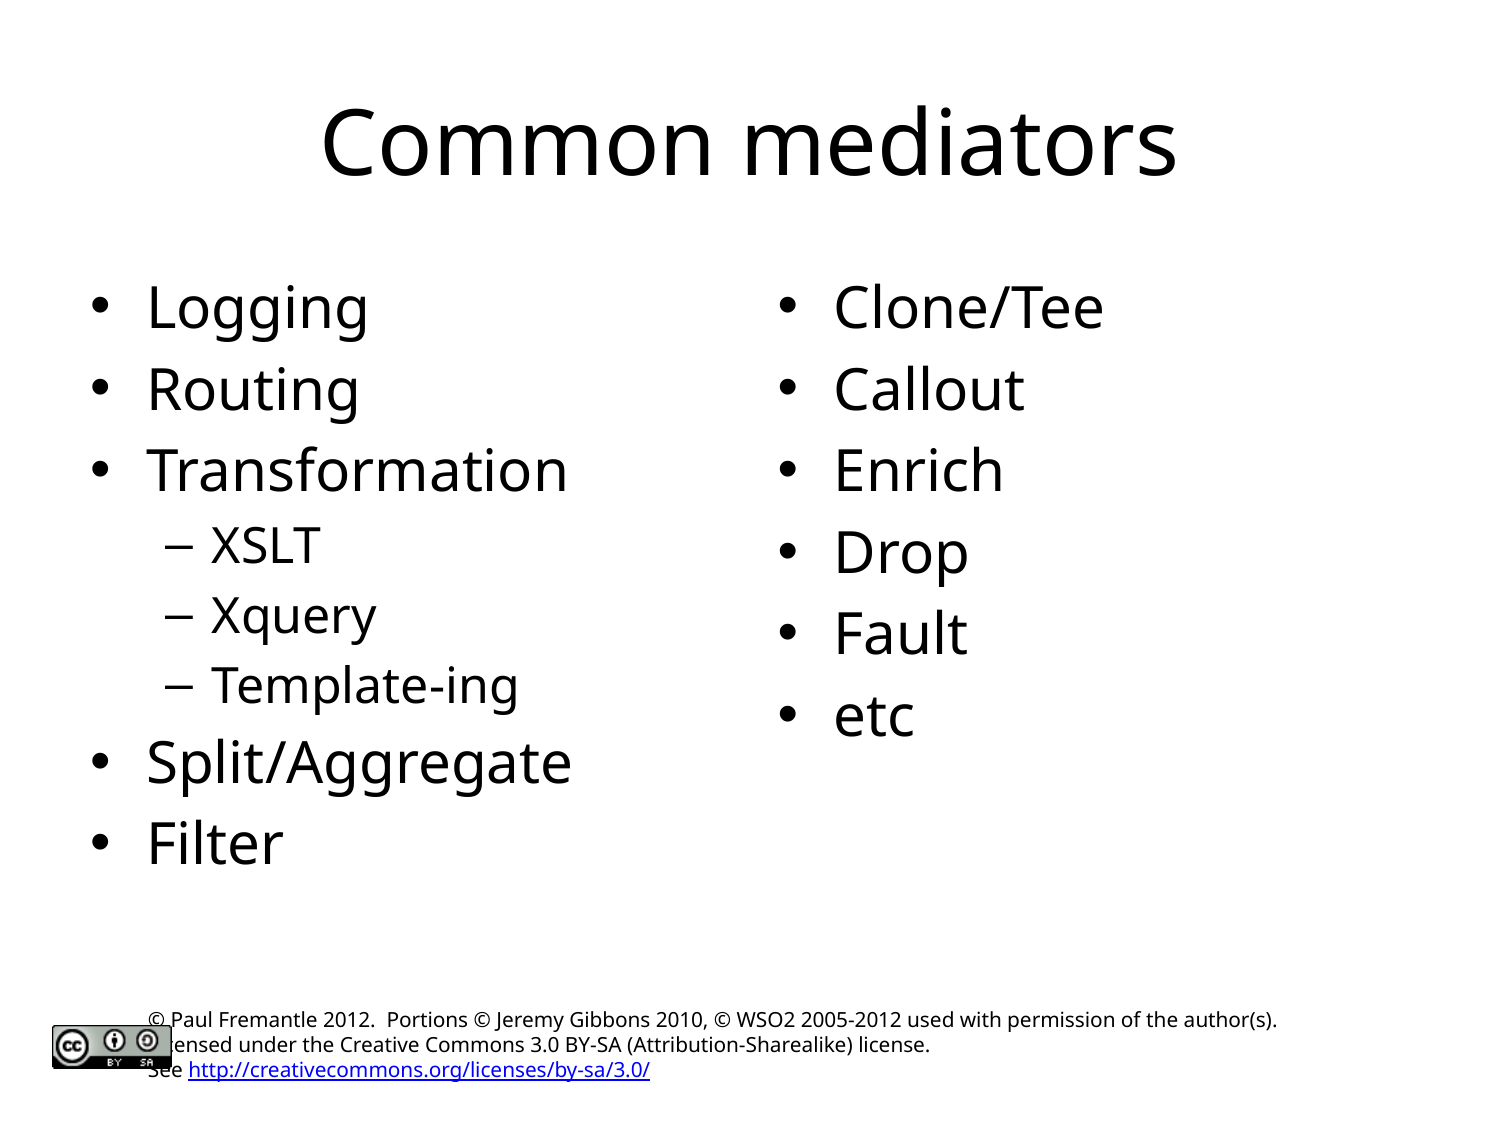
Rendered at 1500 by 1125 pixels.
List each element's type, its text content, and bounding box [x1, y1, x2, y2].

list Clone/Tee Callout Enrich Drop Fault etc [762, 262, 1425, 1005]
picture [52, 1025, 172, 1069]
title Common mediators [75, 45, 1425, 233]
list Logging Routing Transformation XSLT Xquery Template-ing Split/Aggregate Filter [75, 262, 738, 1005]
